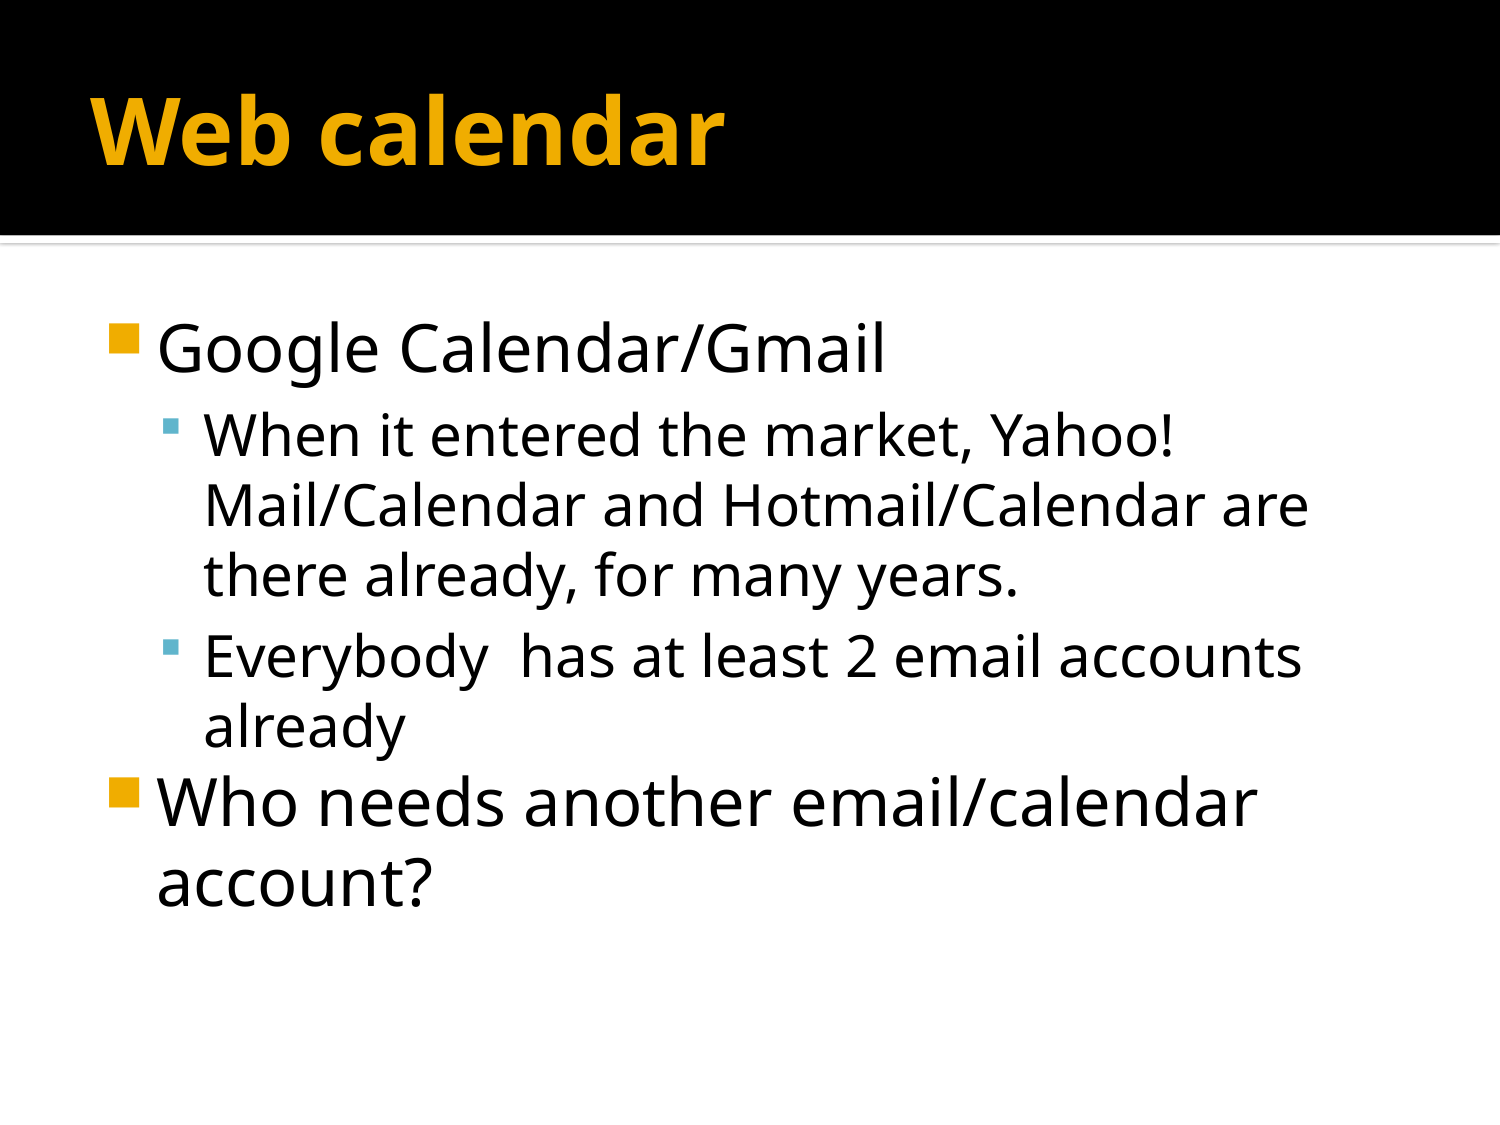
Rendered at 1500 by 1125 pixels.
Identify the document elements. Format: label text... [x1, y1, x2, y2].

list Google Calendar/Gmail When it entered the market, Yahoo! Mail/Calendar and Hotmail/Calendar are there already, for many years. Everybody has at least 2 email accounts already Who needs another email/calendar account? [75, 291, 1425, 1050]
title Web calendar [75, 25, 1425, 231]
